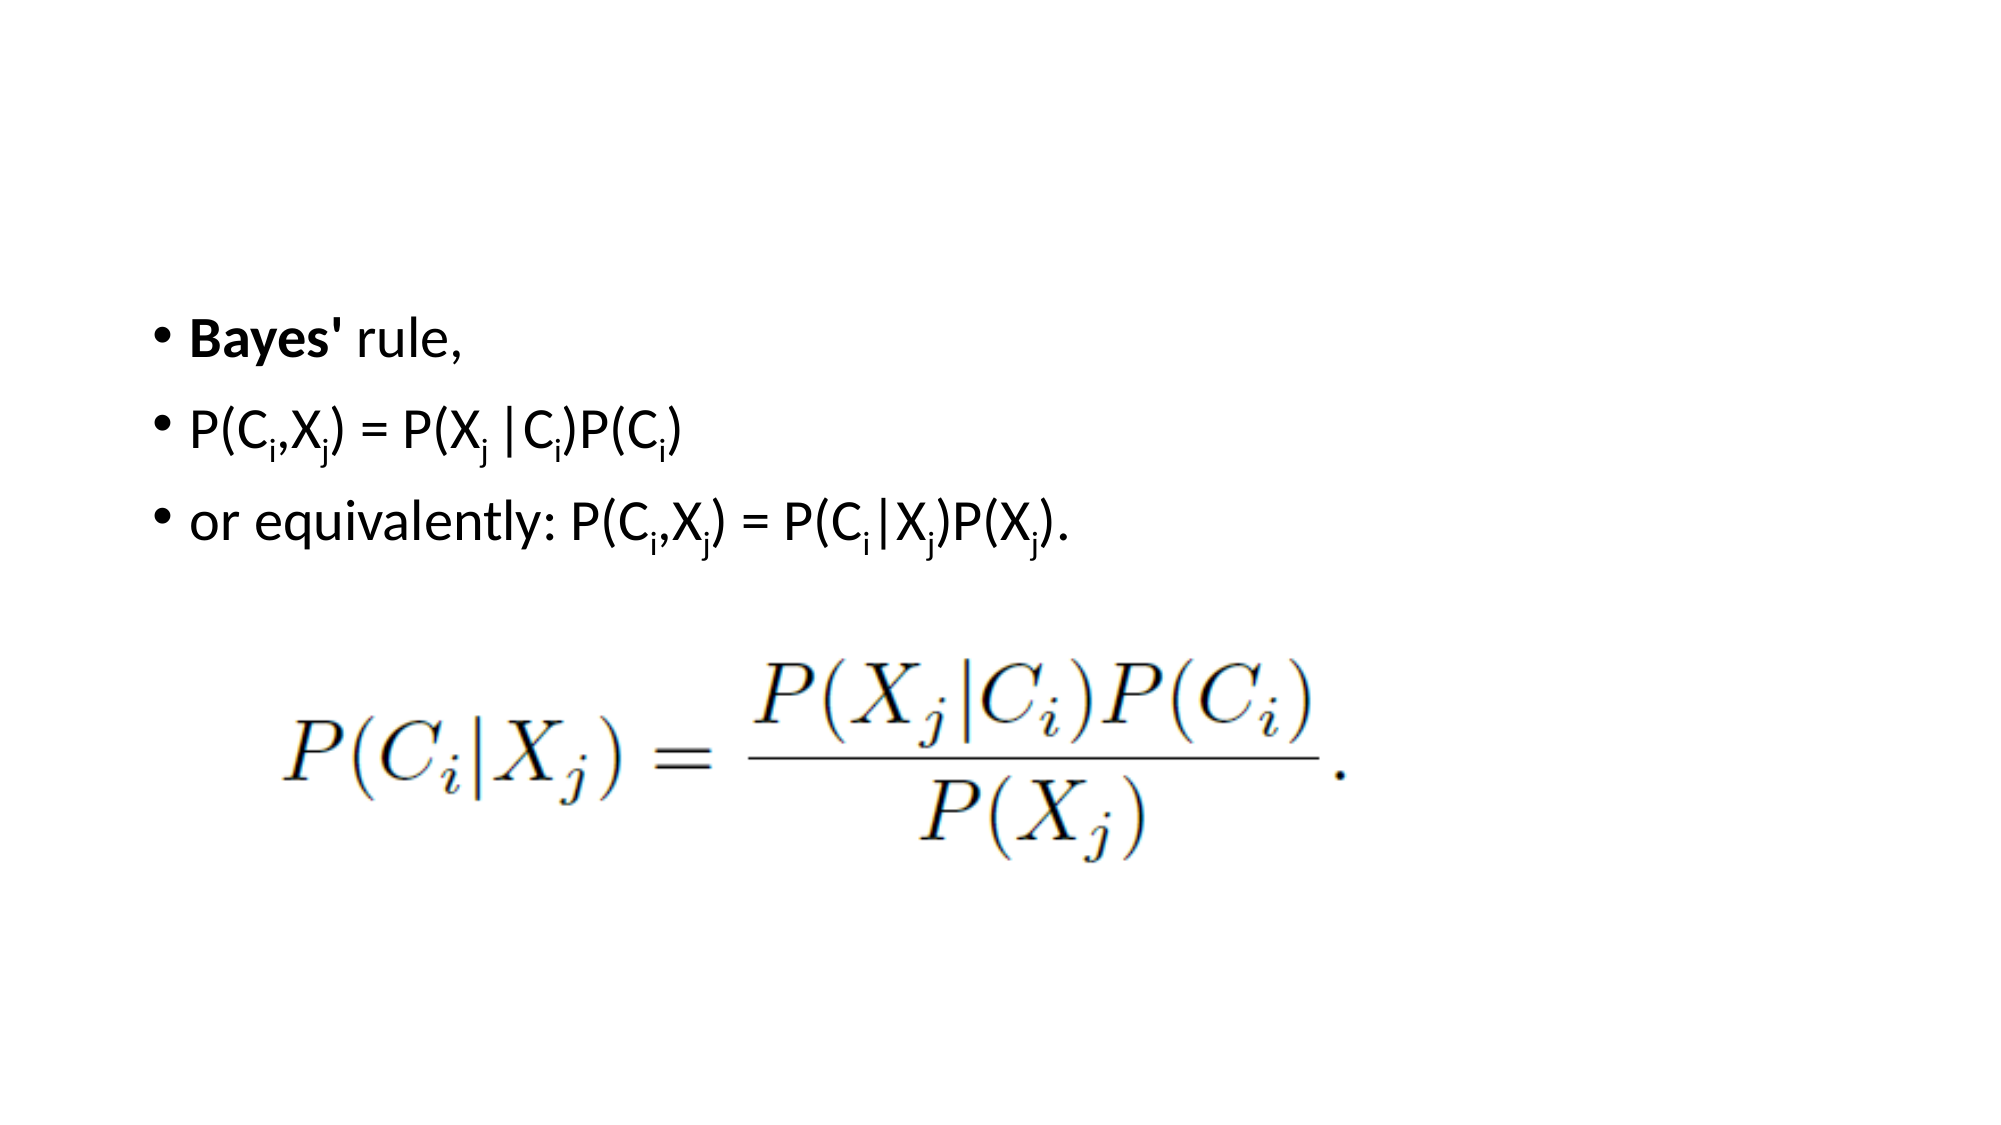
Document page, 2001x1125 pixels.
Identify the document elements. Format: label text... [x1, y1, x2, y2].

list Bayes' rule, P(Ci,Xj) = P(Xj |Ci)P(Ci) or equivalently: P(Ci,Xj) = P(Ci|Xj)P(Xj). [137, 299, 1863, 1014]
picture [262, 618, 1352, 891]
